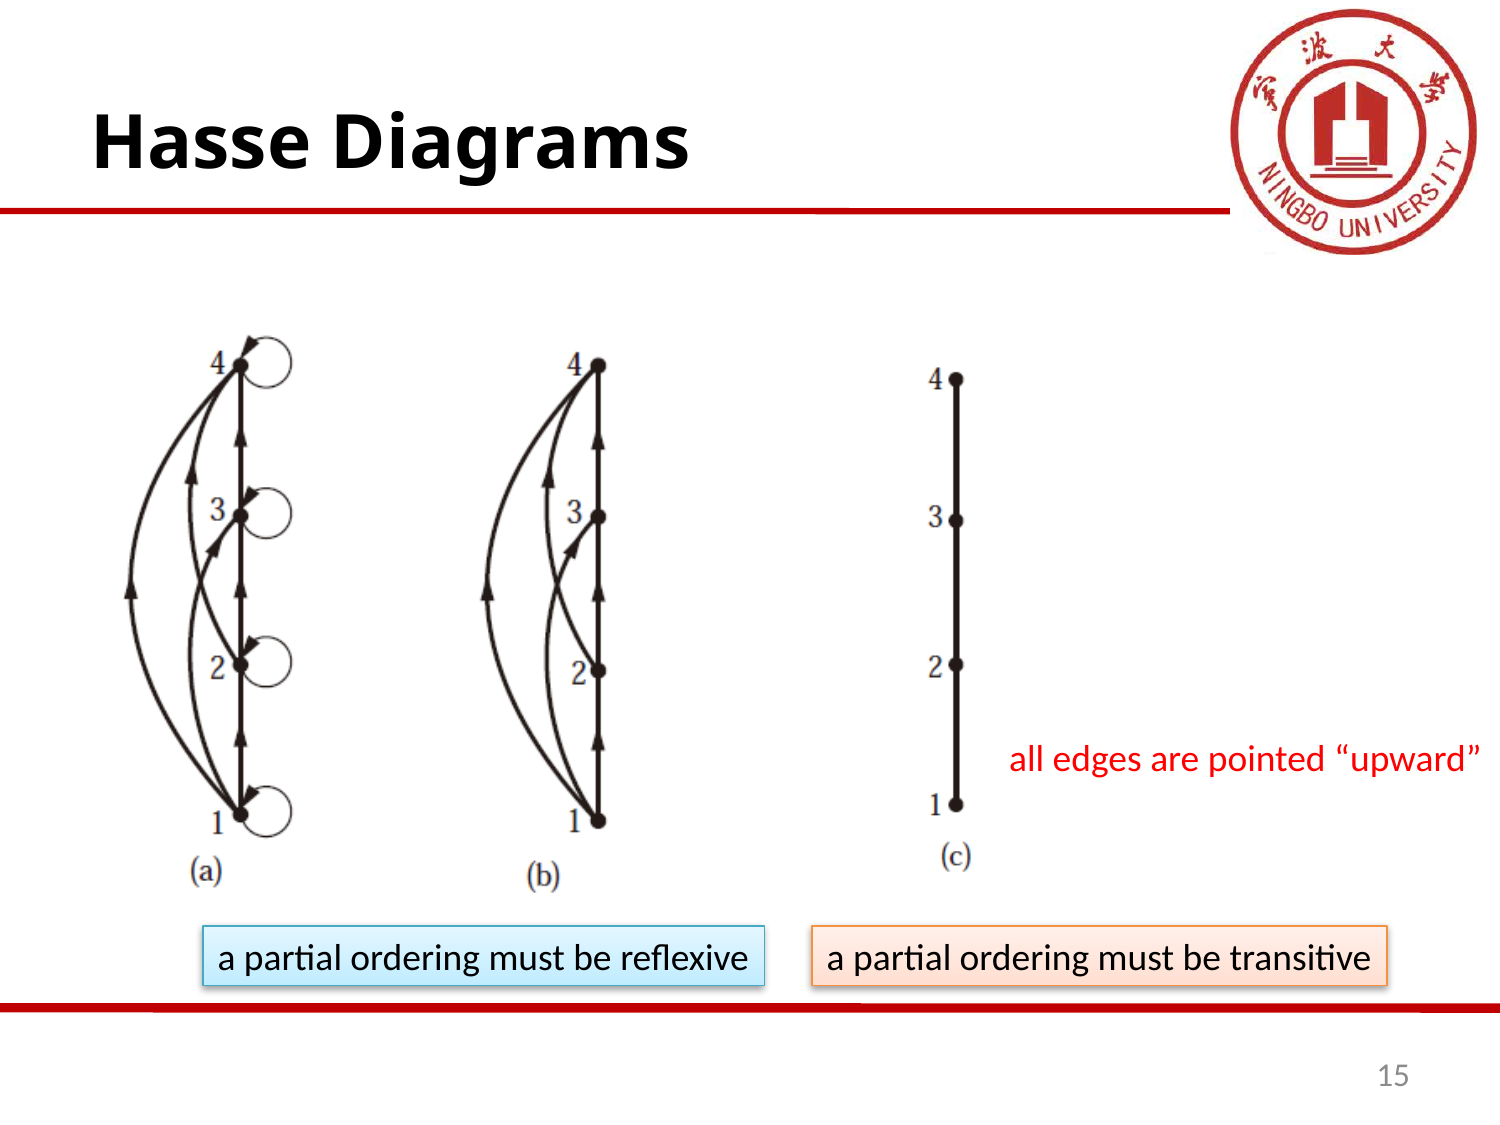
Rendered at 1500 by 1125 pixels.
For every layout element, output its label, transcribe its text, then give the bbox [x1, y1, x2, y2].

picture [1230, 8, 1477, 255]
picture [445, 339, 680, 903]
slide_number 15 [1074, 1042, 1425, 1103]
picture [866, 363, 1029, 886]
text_box a partial ordering must be reflexive [202, 925, 765, 986]
text_box all edges are pointed “upward” [1032, 726, 1497, 787]
title Hasse Diagrams [75, 45, 1425, 233]
picture [58, 316, 364, 916]
text_box a partial ordering must be transitive [811, 925, 1388, 986]
